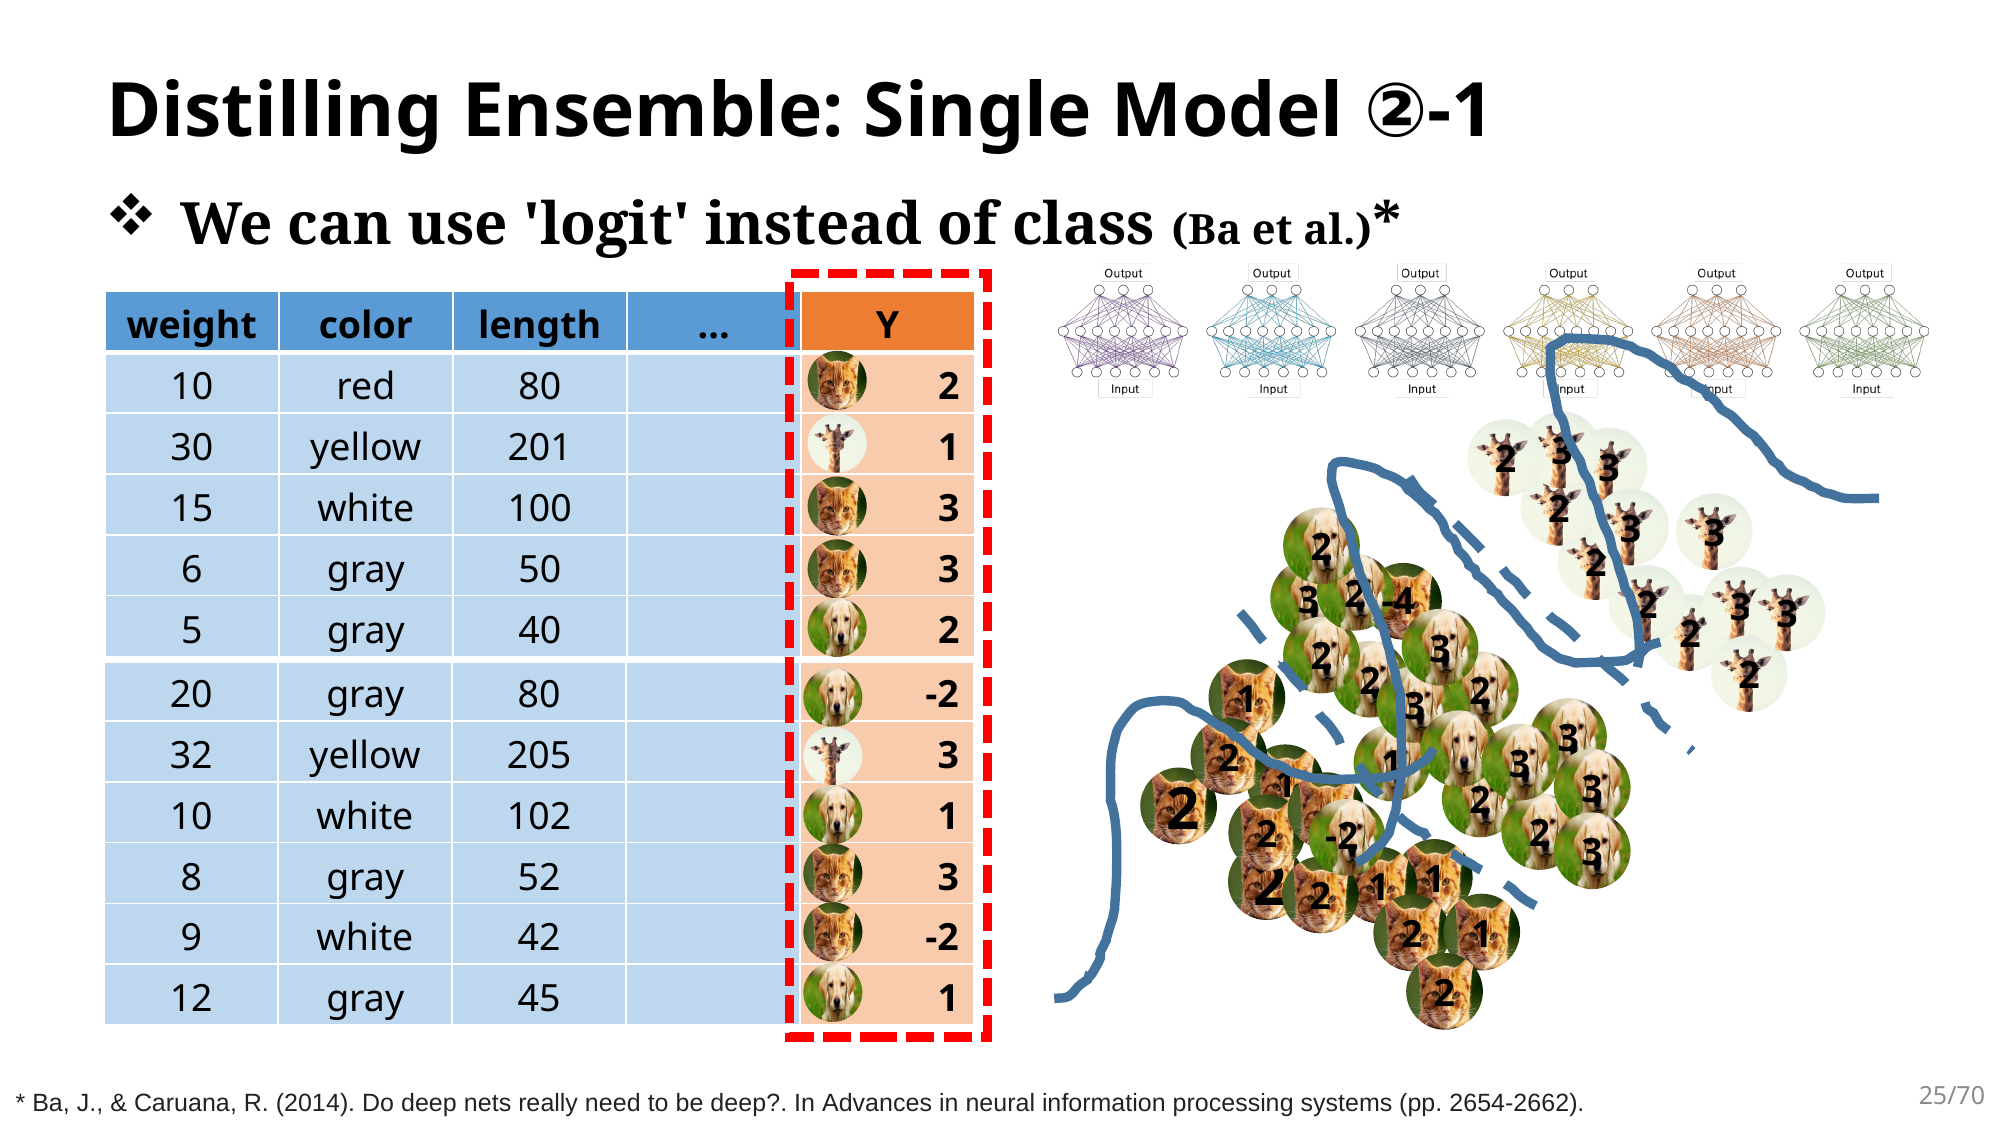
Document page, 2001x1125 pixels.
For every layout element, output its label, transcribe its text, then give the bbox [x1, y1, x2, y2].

table_cell 6 [106, 536, 278, 595]
table_cell 10 [106, 355, 278, 412]
table_cell 9 [105, 904, 277, 963]
picture [1058, 262, 1929, 402]
table_cell [628, 355, 789, 412]
table_cell gray [279, 965, 451, 1024]
table_cell [627, 783, 789, 842]
table_cell 50 [454, 536, 626, 595]
table_cell 15 [106, 475, 278, 534]
text_box [802, 725, 864, 785]
slide_number 25/70 [1550, 1066, 2000, 1125]
table_header weight [106, 292, 278, 350]
table_cell [628, 536, 789, 595]
table_cell 12 [105, 965, 277, 1024]
text_box [802, 842, 864, 902]
table_cell [627, 663, 789, 720]
table_cell [627, 722, 789, 781]
table_cell 20 [105, 663, 277, 720]
table_cell gray [279, 843, 451, 903]
table_header ... [628, 292, 789, 350]
table_cell 5 [106, 596, 278, 656]
text_box [802, 784, 864, 844]
table_cell 102 [453, 783, 625, 842]
text_box * Ba, J., & Caruana, R. (2014). Do deep nets really need to be deep?. In Advances in neural information processing systems (pp. 2654-2662). [0, 1079, 1550, 1125]
table_cell white [280, 475, 452, 534]
table_cell [628, 475, 789, 534]
table_cell 205 [453, 722, 625, 781]
text_box [802, 901, 864, 962]
table_cell yellow [280, 414, 452, 473]
table_cell 80 [453, 663, 625, 720]
table_cell gray [280, 536, 452, 595]
table_cell 8 [105, 843, 277, 903]
table_cell 201 [454, 414, 626, 473]
text_box 2 [1405, 999, 1484, 1031]
table_cell white [279, 783, 451, 842]
table_cell 42 [453, 904, 625, 963]
text_box [802, 961, 864, 1024]
table_cell 30 [106, 414, 278, 473]
table_cell 80 [454, 355, 626, 412]
table_cell 100 [454, 475, 626, 534]
table_cell 40 [454, 596, 626, 656]
table_cell [628, 596, 789, 656]
table_cell red [280, 355, 452, 412]
table_cell [627, 965, 789, 1024]
table_cell white [279, 904, 451, 963]
table_cell 32 [105, 722, 277, 781]
table_cell yellow [279, 722, 451, 781]
table_cell [627, 843, 789, 903]
table_cell [627, 904, 789, 963]
table_cell [628, 414, 789, 473]
title Distilling Ensemble: Single Model ②-1 [91, 64, 1850, 161]
table_cell gray [279, 663, 451, 720]
table_cell 45 [453, 965, 625, 1024]
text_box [1054, 337, 1880, 999]
table_cell 52 [453, 843, 625, 903]
table_header length [454, 292, 626, 350]
text_box [789, 272, 989, 1038]
text_box We can use 'logit' instead of class (Ba et al.)* [91, 179, 1983, 264]
table_cell 10 [105, 783, 277, 842]
text_box [802, 666, 864, 727]
table_header color [280, 292, 452, 350]
table_cell gray [280, 596, 452, 656]
